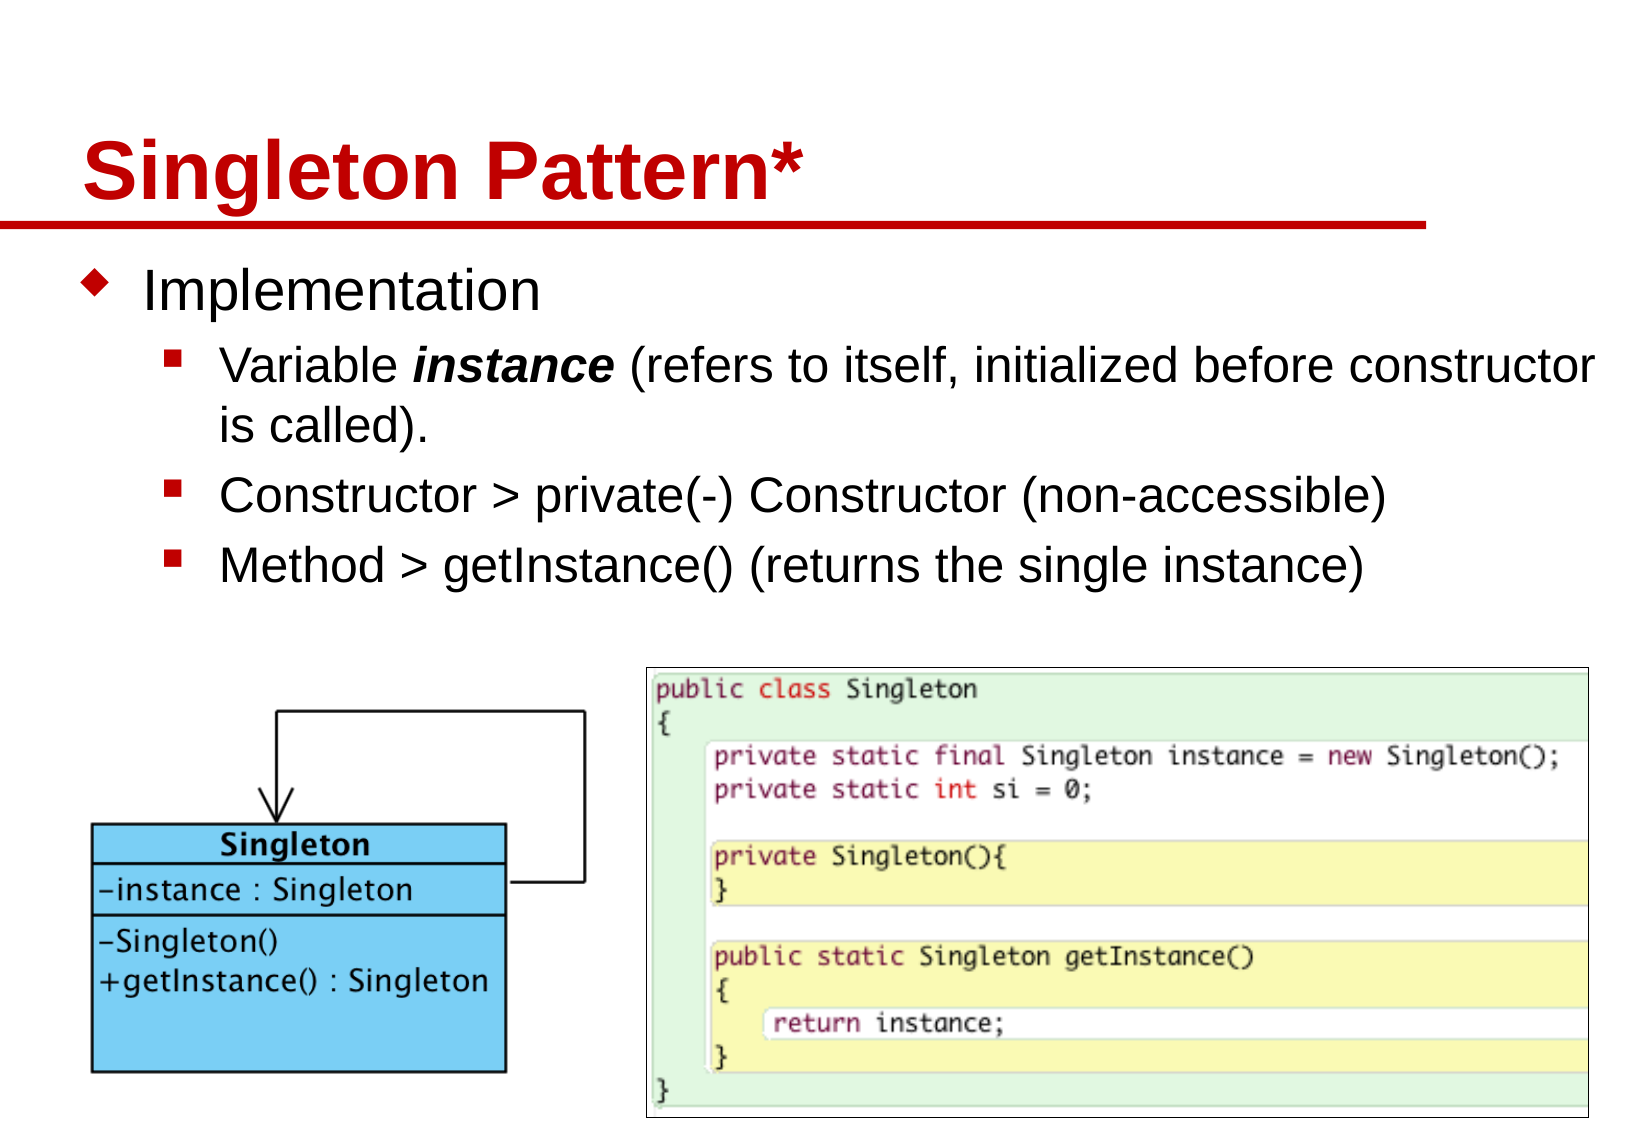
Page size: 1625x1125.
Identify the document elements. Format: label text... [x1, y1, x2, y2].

picture [84, 702, 592, 1078]
list Implementation Variable instance (refers to itself, initialized before constructor is called). Constructor > private(-) Constructor (non-accessible) Method > getInstance() (returns the single instance) [62, 244, 1625, 1075]
picture [646, 666, 1589, 1118]
title Singleton Pattern* [67, 43, 1550, 225]
